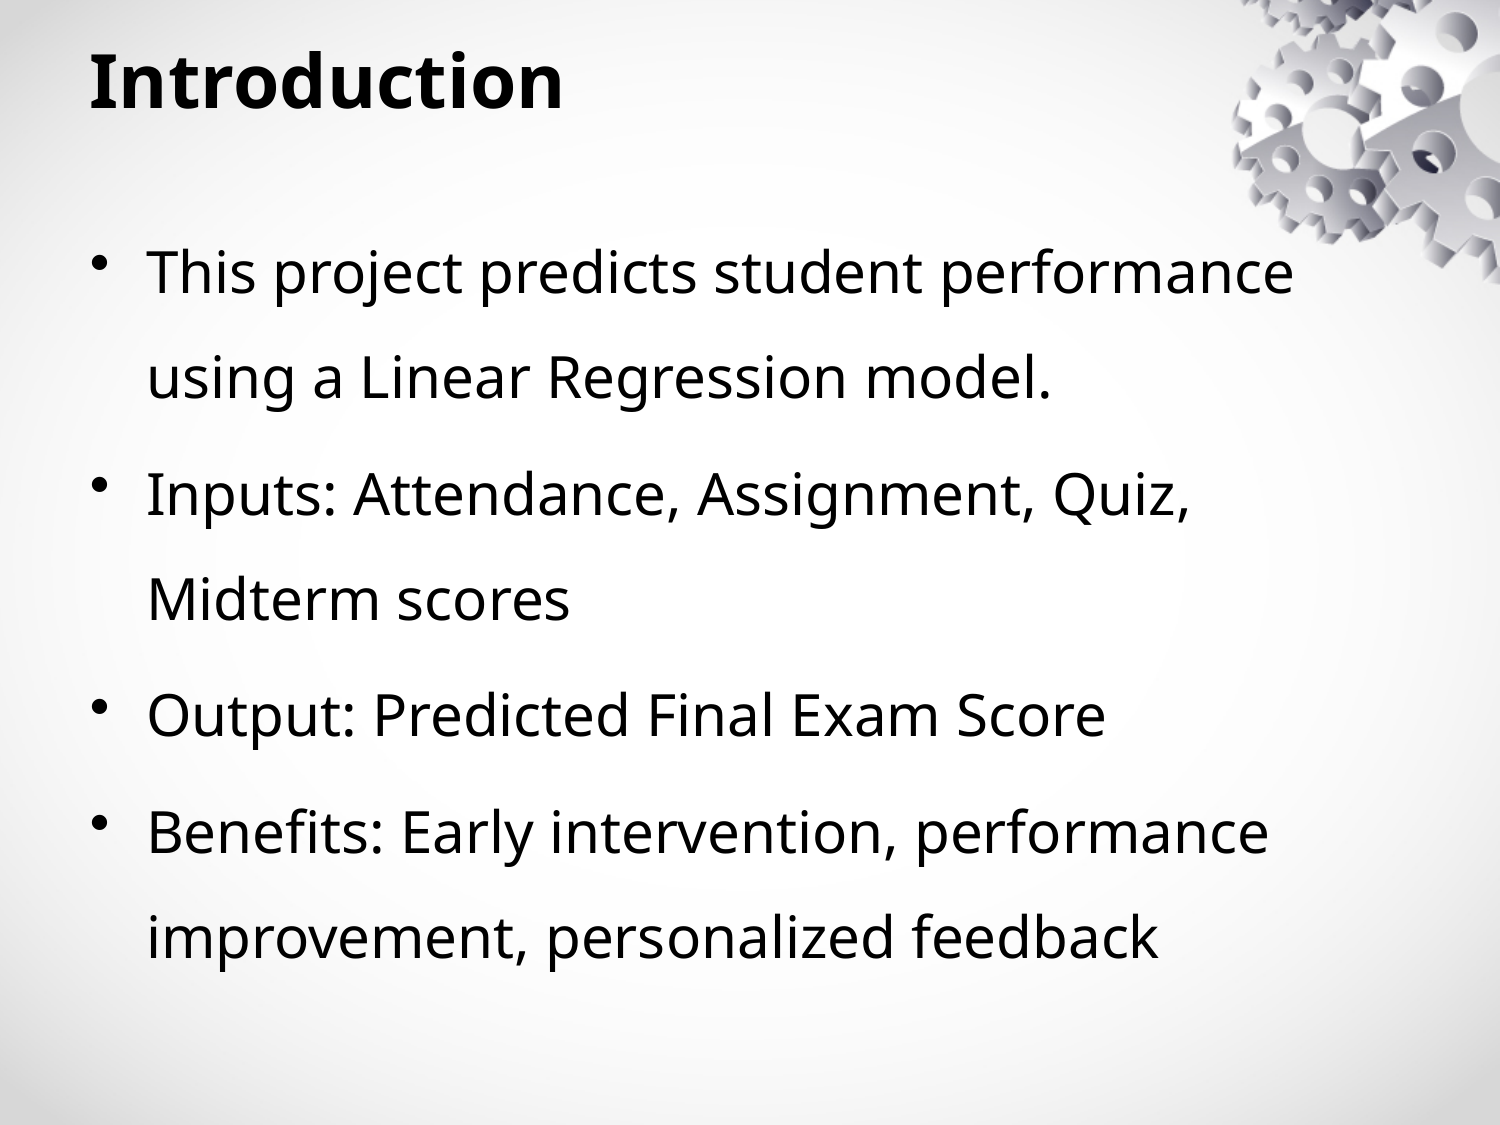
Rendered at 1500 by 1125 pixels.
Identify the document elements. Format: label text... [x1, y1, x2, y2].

picture [0, 0, 1500, 1125]
list This project predicts student performance using a Linear Regression model. Inputs: Attendance, Assignment, Quiz, Midterm scores Output: Predicted Final Exam Score Benefits: Early intervention, performance improvement, personalized feedback [74, 192, 1426, 1006]
title Introduction [74, 30, 1426, 127]
